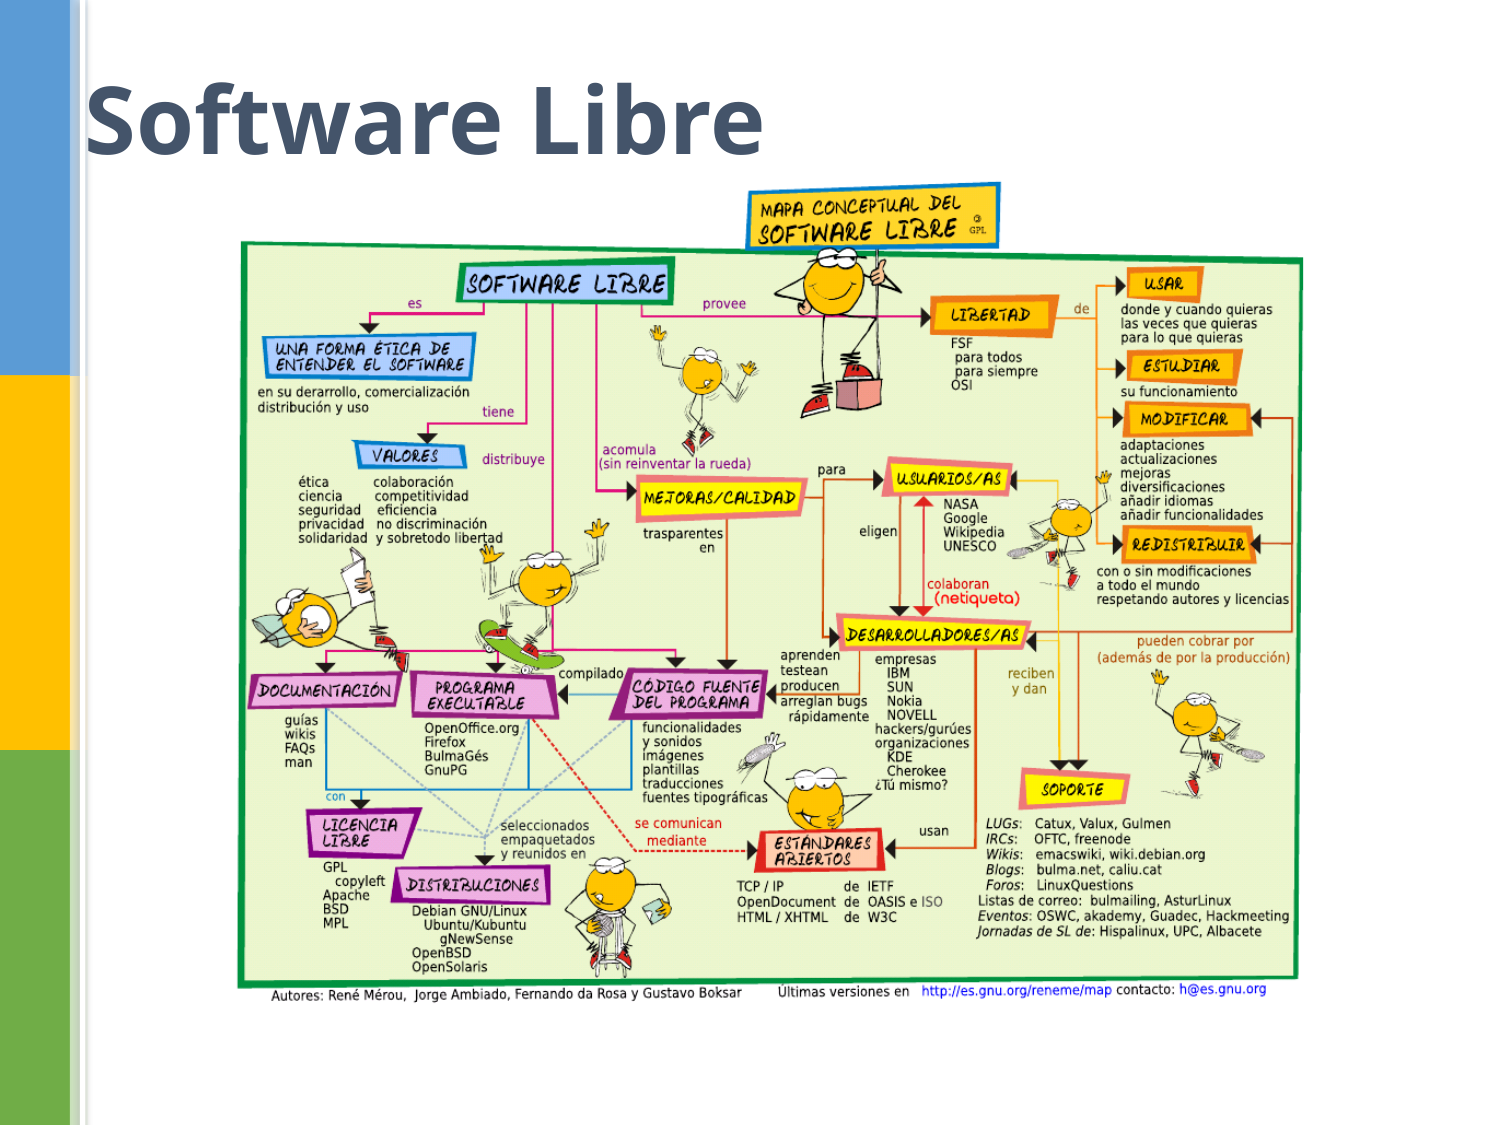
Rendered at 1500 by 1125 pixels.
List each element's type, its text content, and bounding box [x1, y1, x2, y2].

picture [229, 170, 1313, 1015]
text_box Software Libre [71, 42, 1464, 181]
